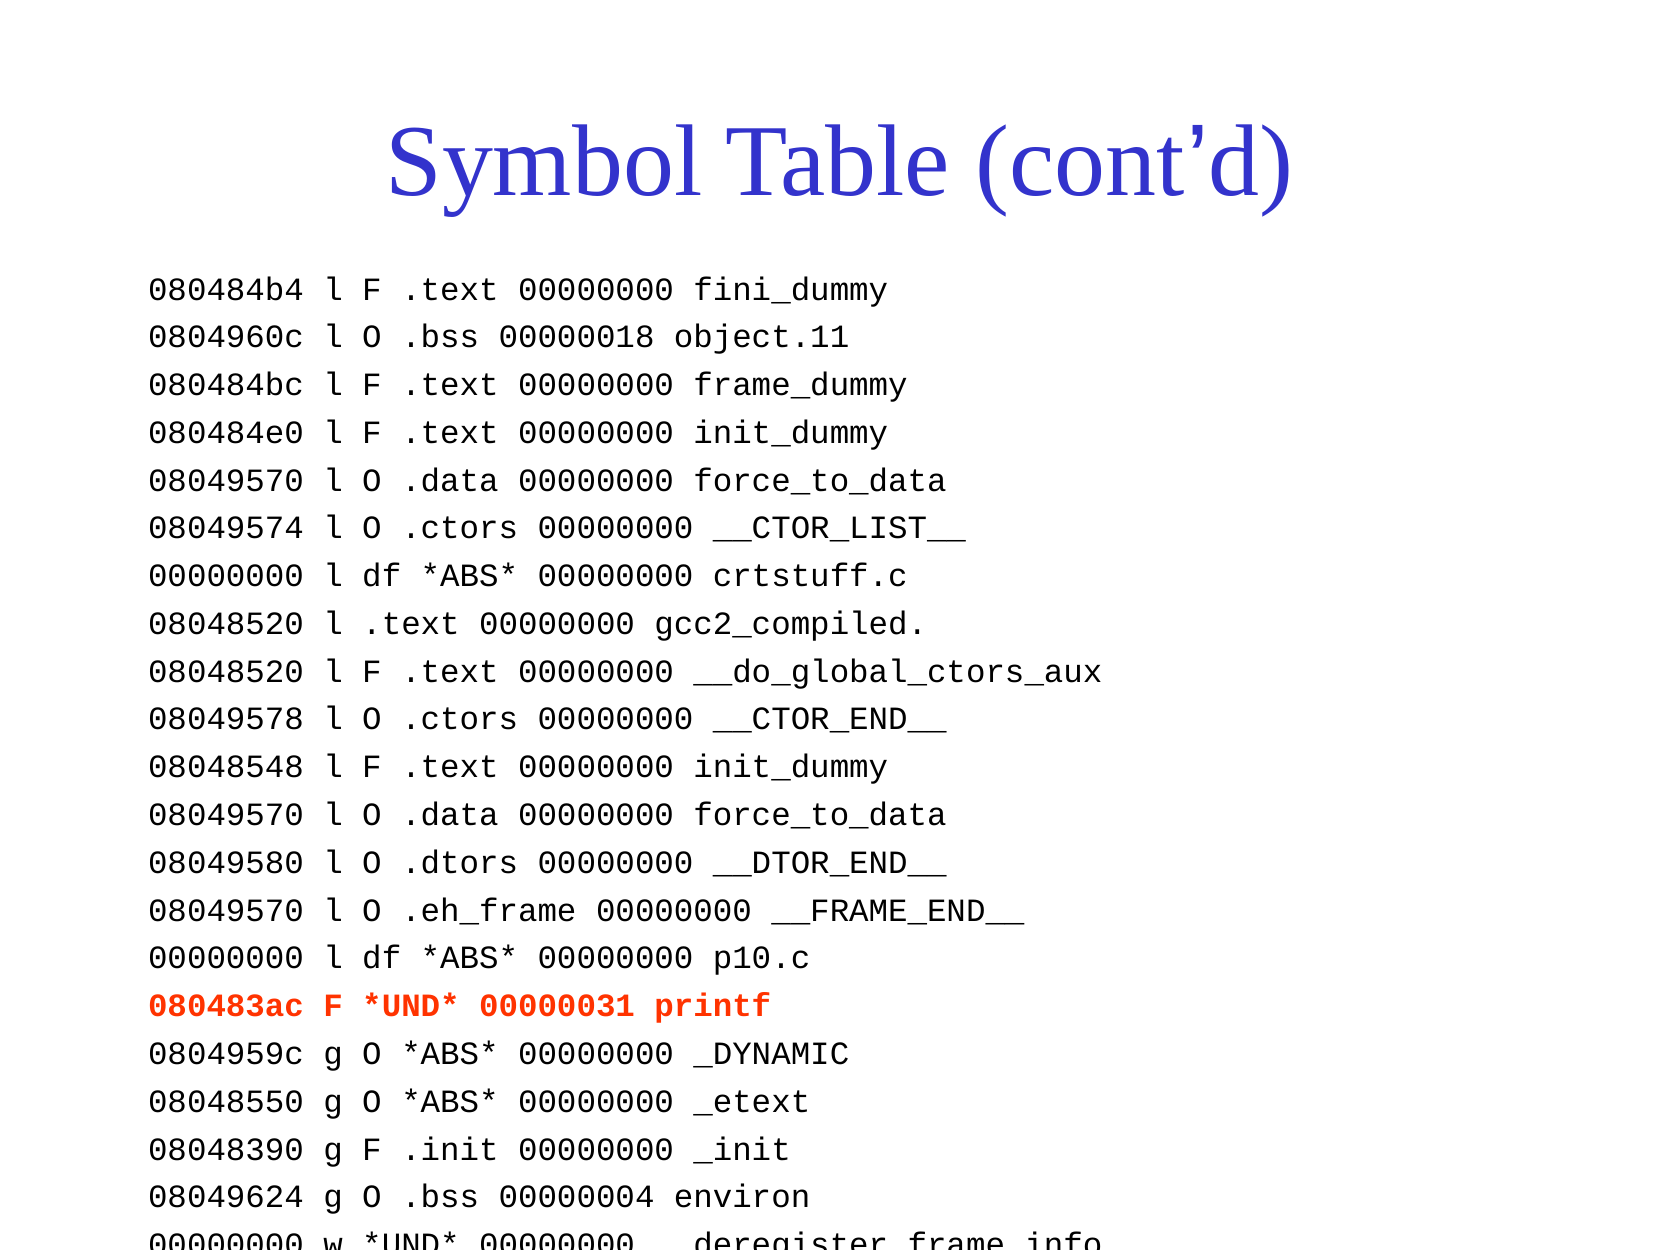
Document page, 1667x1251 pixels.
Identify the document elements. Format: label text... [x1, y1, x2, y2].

list 080484b4 l F .text 00000000 fini_dummy 0804960c l O .bss 00000018 object.11 080484bc l F .text 00000000 frame_dummy 080484e0 l F .text 00000000 init_dummy 08049570 l O .data 00000000 force_to_data 08049574 l O .ctors 00000000 __CTOR_LIST__ 00000000 l df *ABS* 00000000 crtstuff.c 08048520 l .text 00000000 gcc2_compiled. 08048520 l F .text 00000000 __do_global_ctors_aux 08049578 l O .ctors 00000000 __CTOR_END__ 08048548 l F .text 00000000 init_dummy 08049570 l O .data 00000000 force_to_data 08049580 l O .dtors 00000000 __DTOR_END__ 08049570 l O .eh_frame 00000000 __FRAME_END__ 00000000 l df *ABS* 00000000 p10.c 080483ac F *UND* 00000031 printf 0804959c g O *ABS* 00000000 _DYNAMIC 08048550 g O *ABS* 00000000 _etext 08048390 g F .init 00000000 _init 08049624 g O .bss 00000004 environ 00000000 w *UND* 00000000 __deregister_frame_info 08049630 g O *ABS* 00000000 end 08049628 g O .bss 00000004 xx [141, 258, 1538, 1004]
title Symbol Table (cont’d) [141, 63, 1538, 258]
